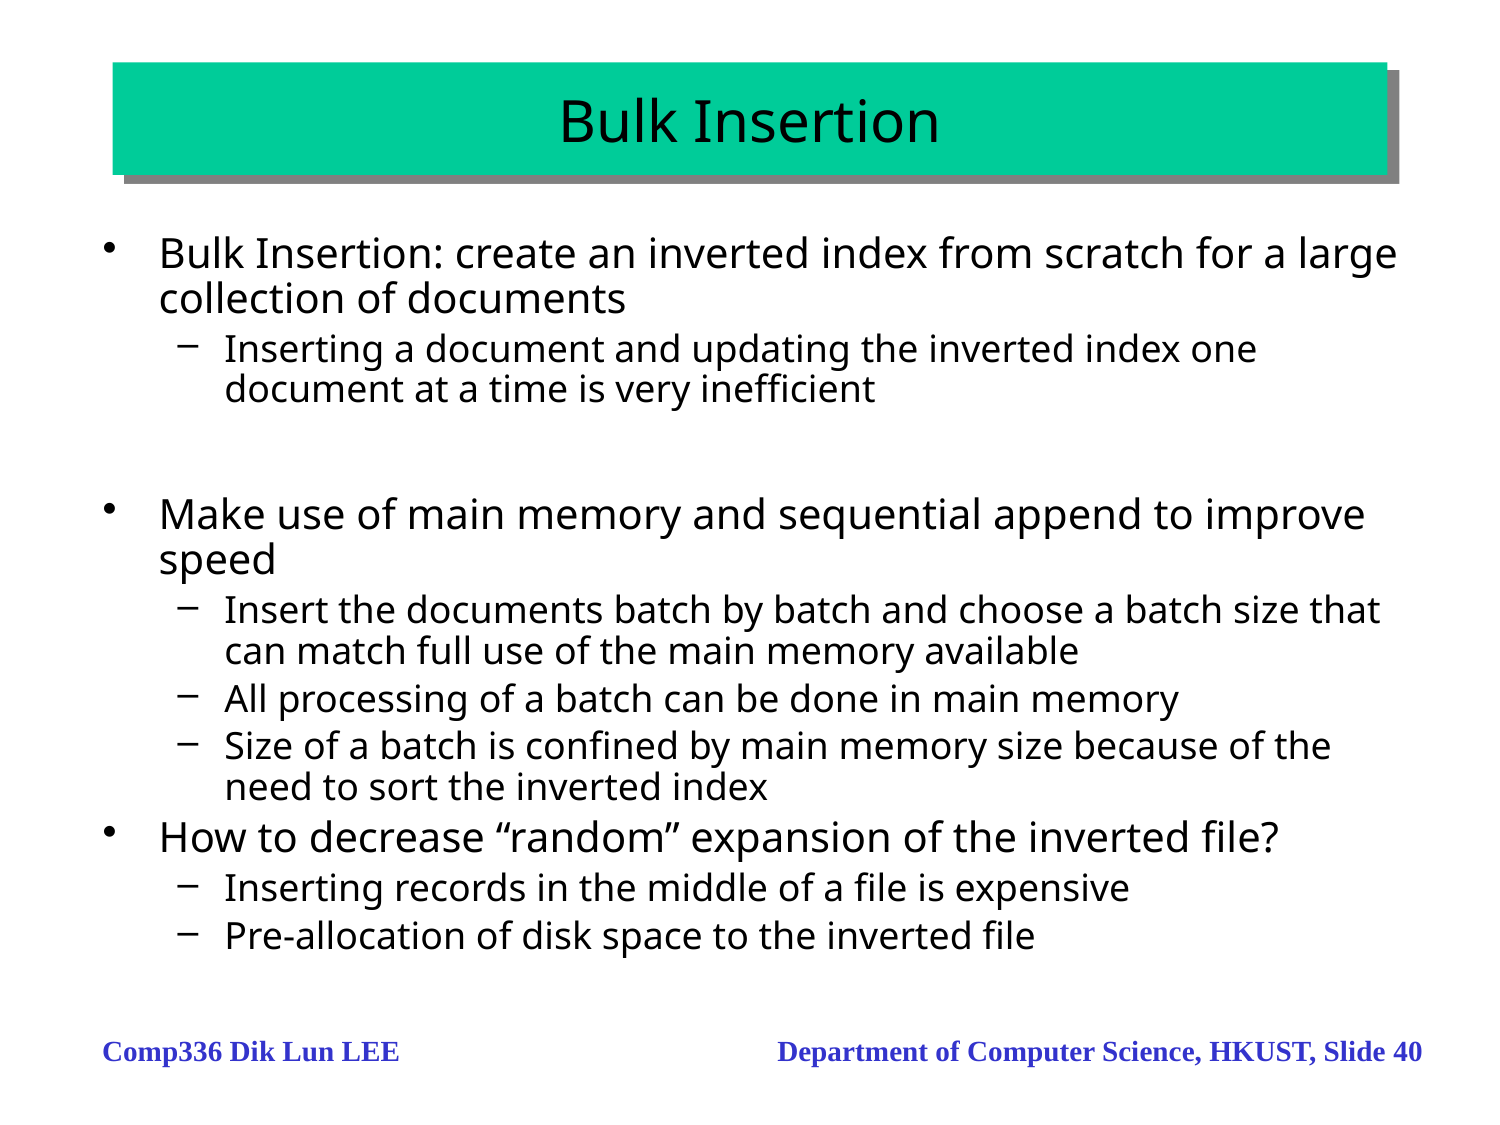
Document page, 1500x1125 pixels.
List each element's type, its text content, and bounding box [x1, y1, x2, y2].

title Bulk Insertion [112, 62, 1388, 175]
list Bulk Insertion: create an inverted index from scratch for a large collection of documents Inserting a document and updating the inverted index one document at a time is very inefficient Make use of main memory and sequential append to improve speed Insert the documents batch by batch and choose a batch size that can match full use of the main memory available All processing of a batch can be done in main memory Size of a batch is confined by main memory size because of the need to sort the inverted index How to decrease “random” expansion of the inverted file? Inserting records in the middle of a file is expensive Pre-allocation of disk space to the inverted file [87, 224, 1425, 973]
text_box Comp336 Dik Lun LEE Department of Computer Science, HKUST, Slide 40 [75, 1024, 1450, 1100]
